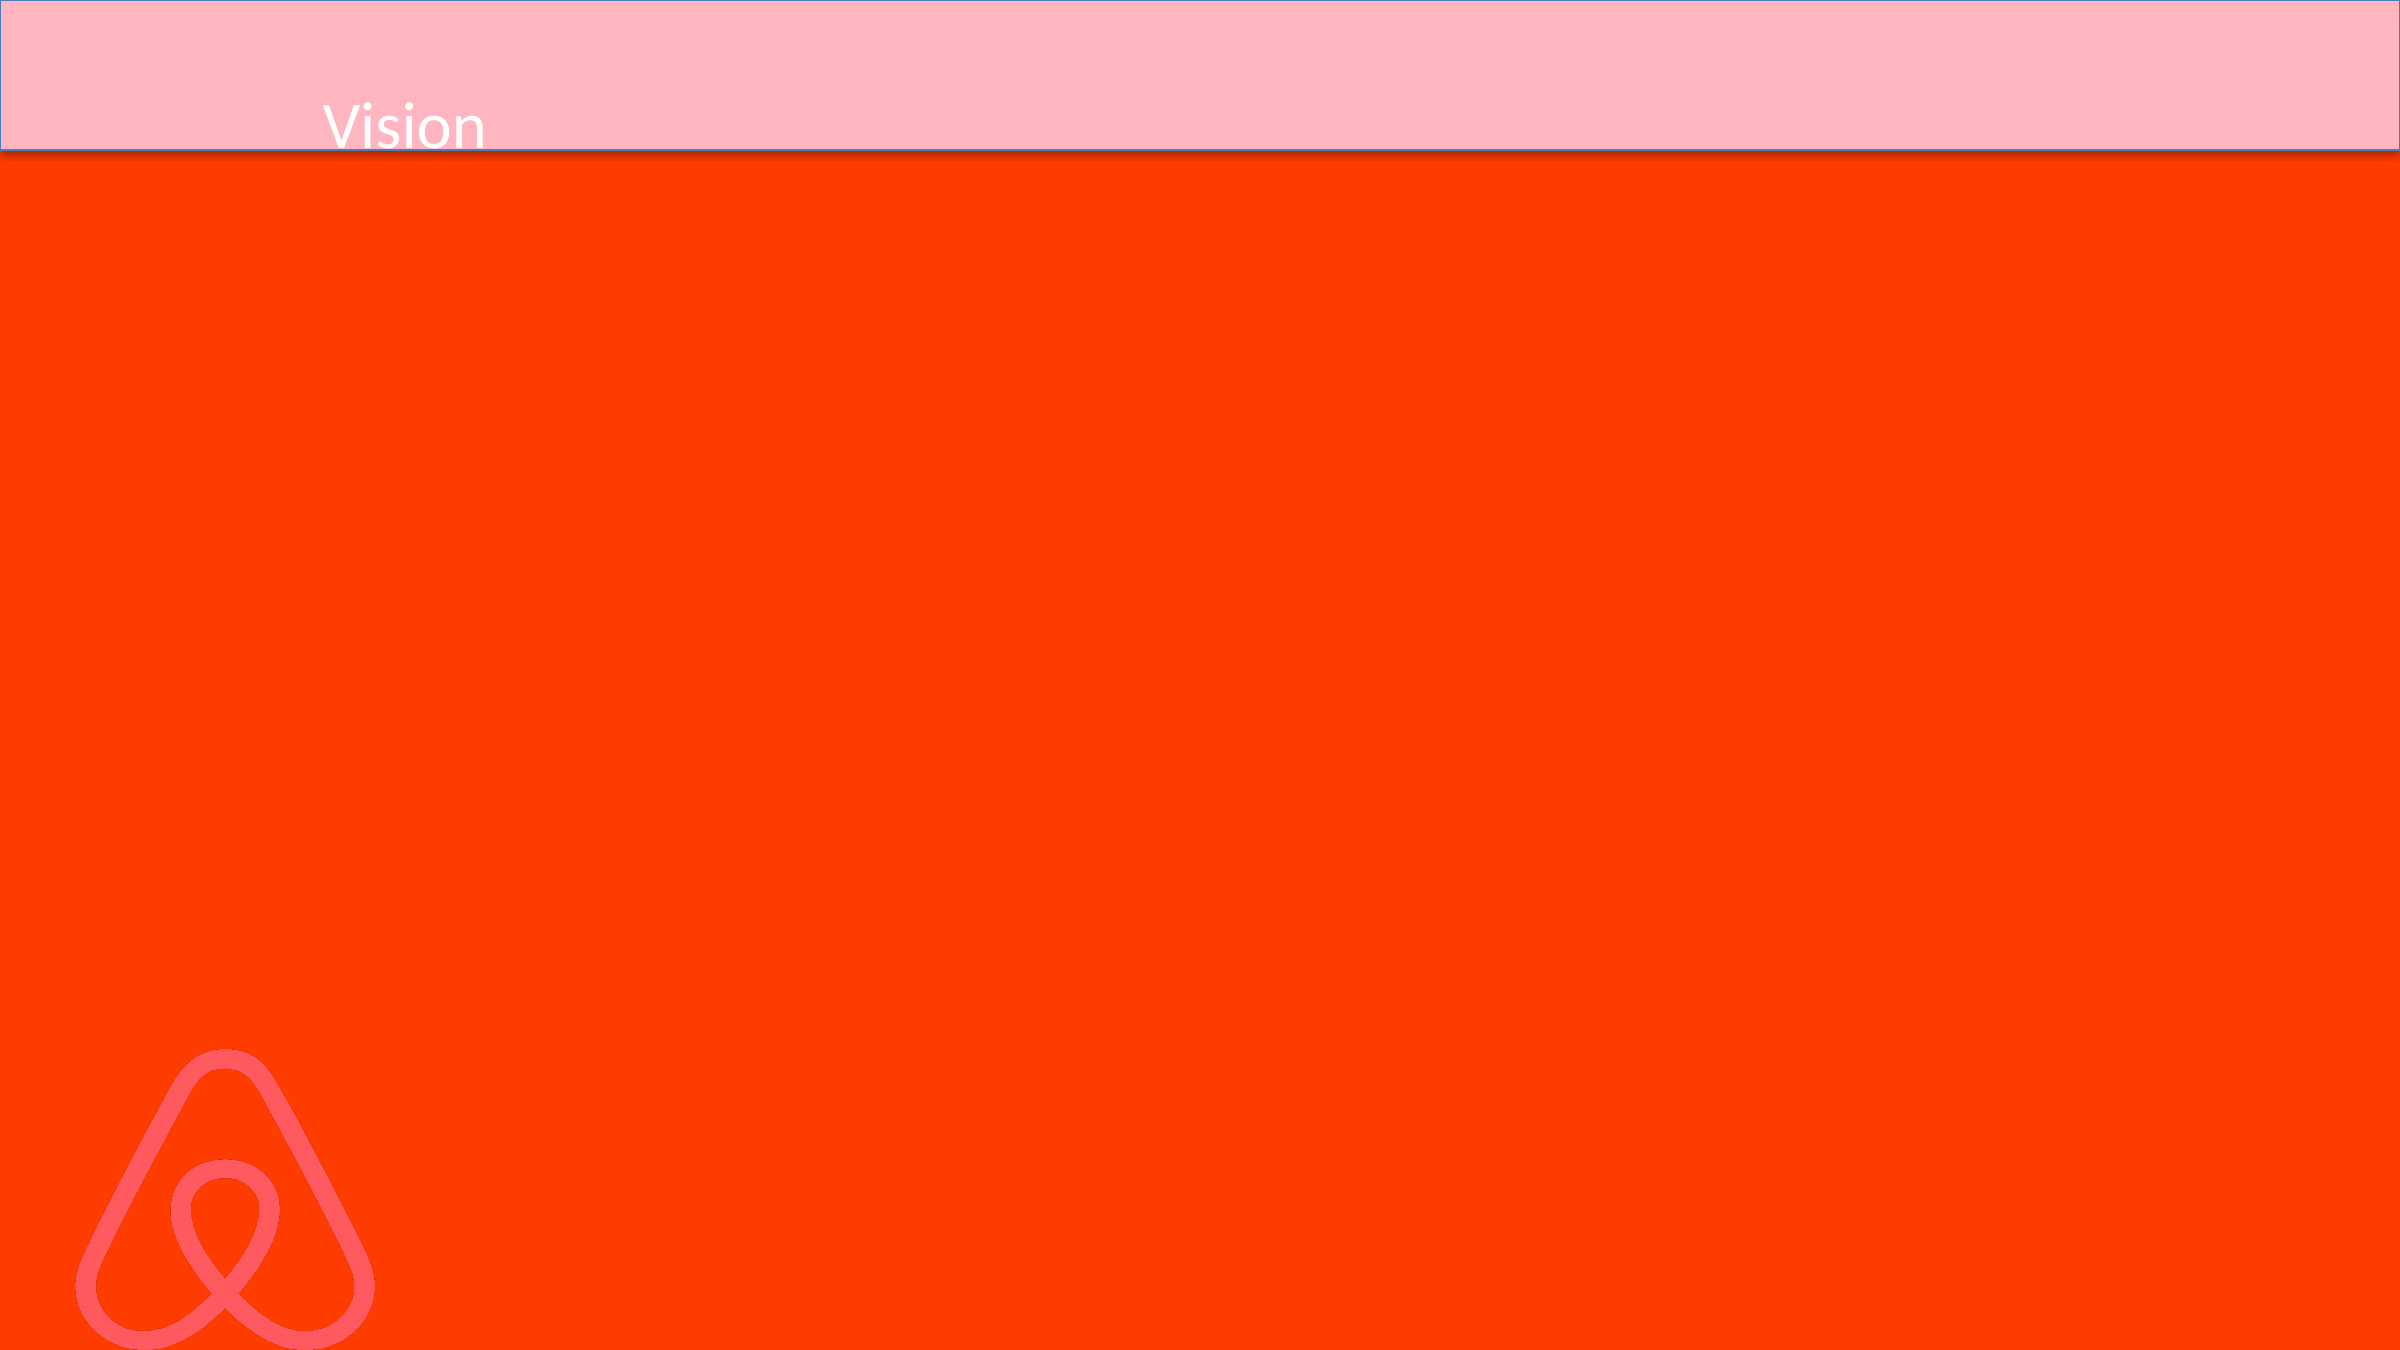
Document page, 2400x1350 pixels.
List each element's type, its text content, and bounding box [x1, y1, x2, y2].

picture [74, 1049, 376, 1350]
text_box Vision [307, 29, 503, 170]
text_box [0, 0, 2400, 151]
